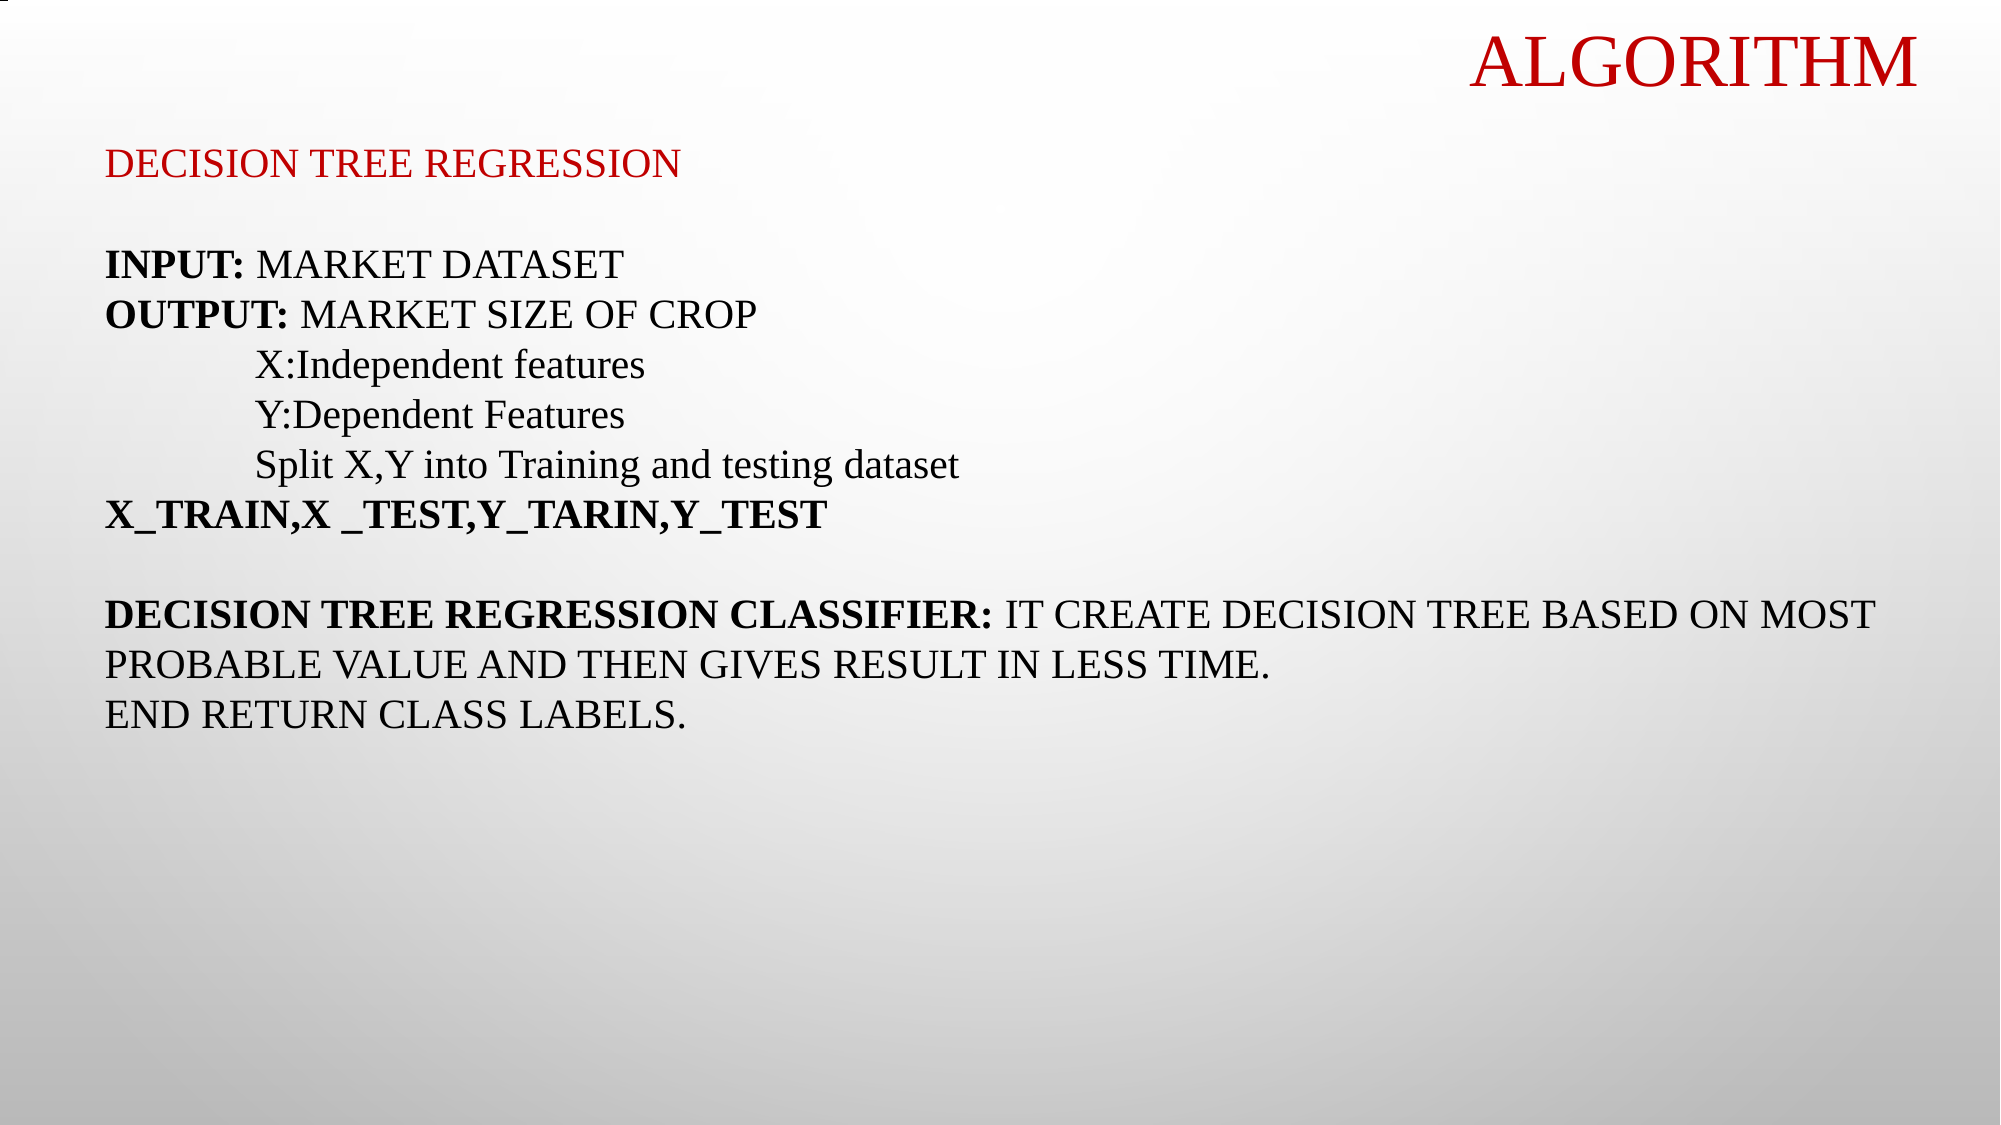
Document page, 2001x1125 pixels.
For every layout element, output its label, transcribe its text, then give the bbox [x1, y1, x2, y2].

text_box DECISION TREE REGRESSION INPUT: MARKET DATASET OUTPUT: MARKET SIZE OF CROP X:Independent features Y:Dependent Features Split X,Y into Training and testing dataset X_TRAIN,X _TEST,Y_TARIN,Y_TEST DECISION TREE REGRESSION CLASSIFIER: IT CREATE DECISION TREE BASED ON MOST PROBABLE VALUE AND THEN GIVES RESULT IN LESS TIME. END RETURN CLASS LABELS. [89, 128, 2000, 1125]
text_box ALGORITHM [105, 3, 2000, 109]
picture [0, 0, 2000, 1125]
